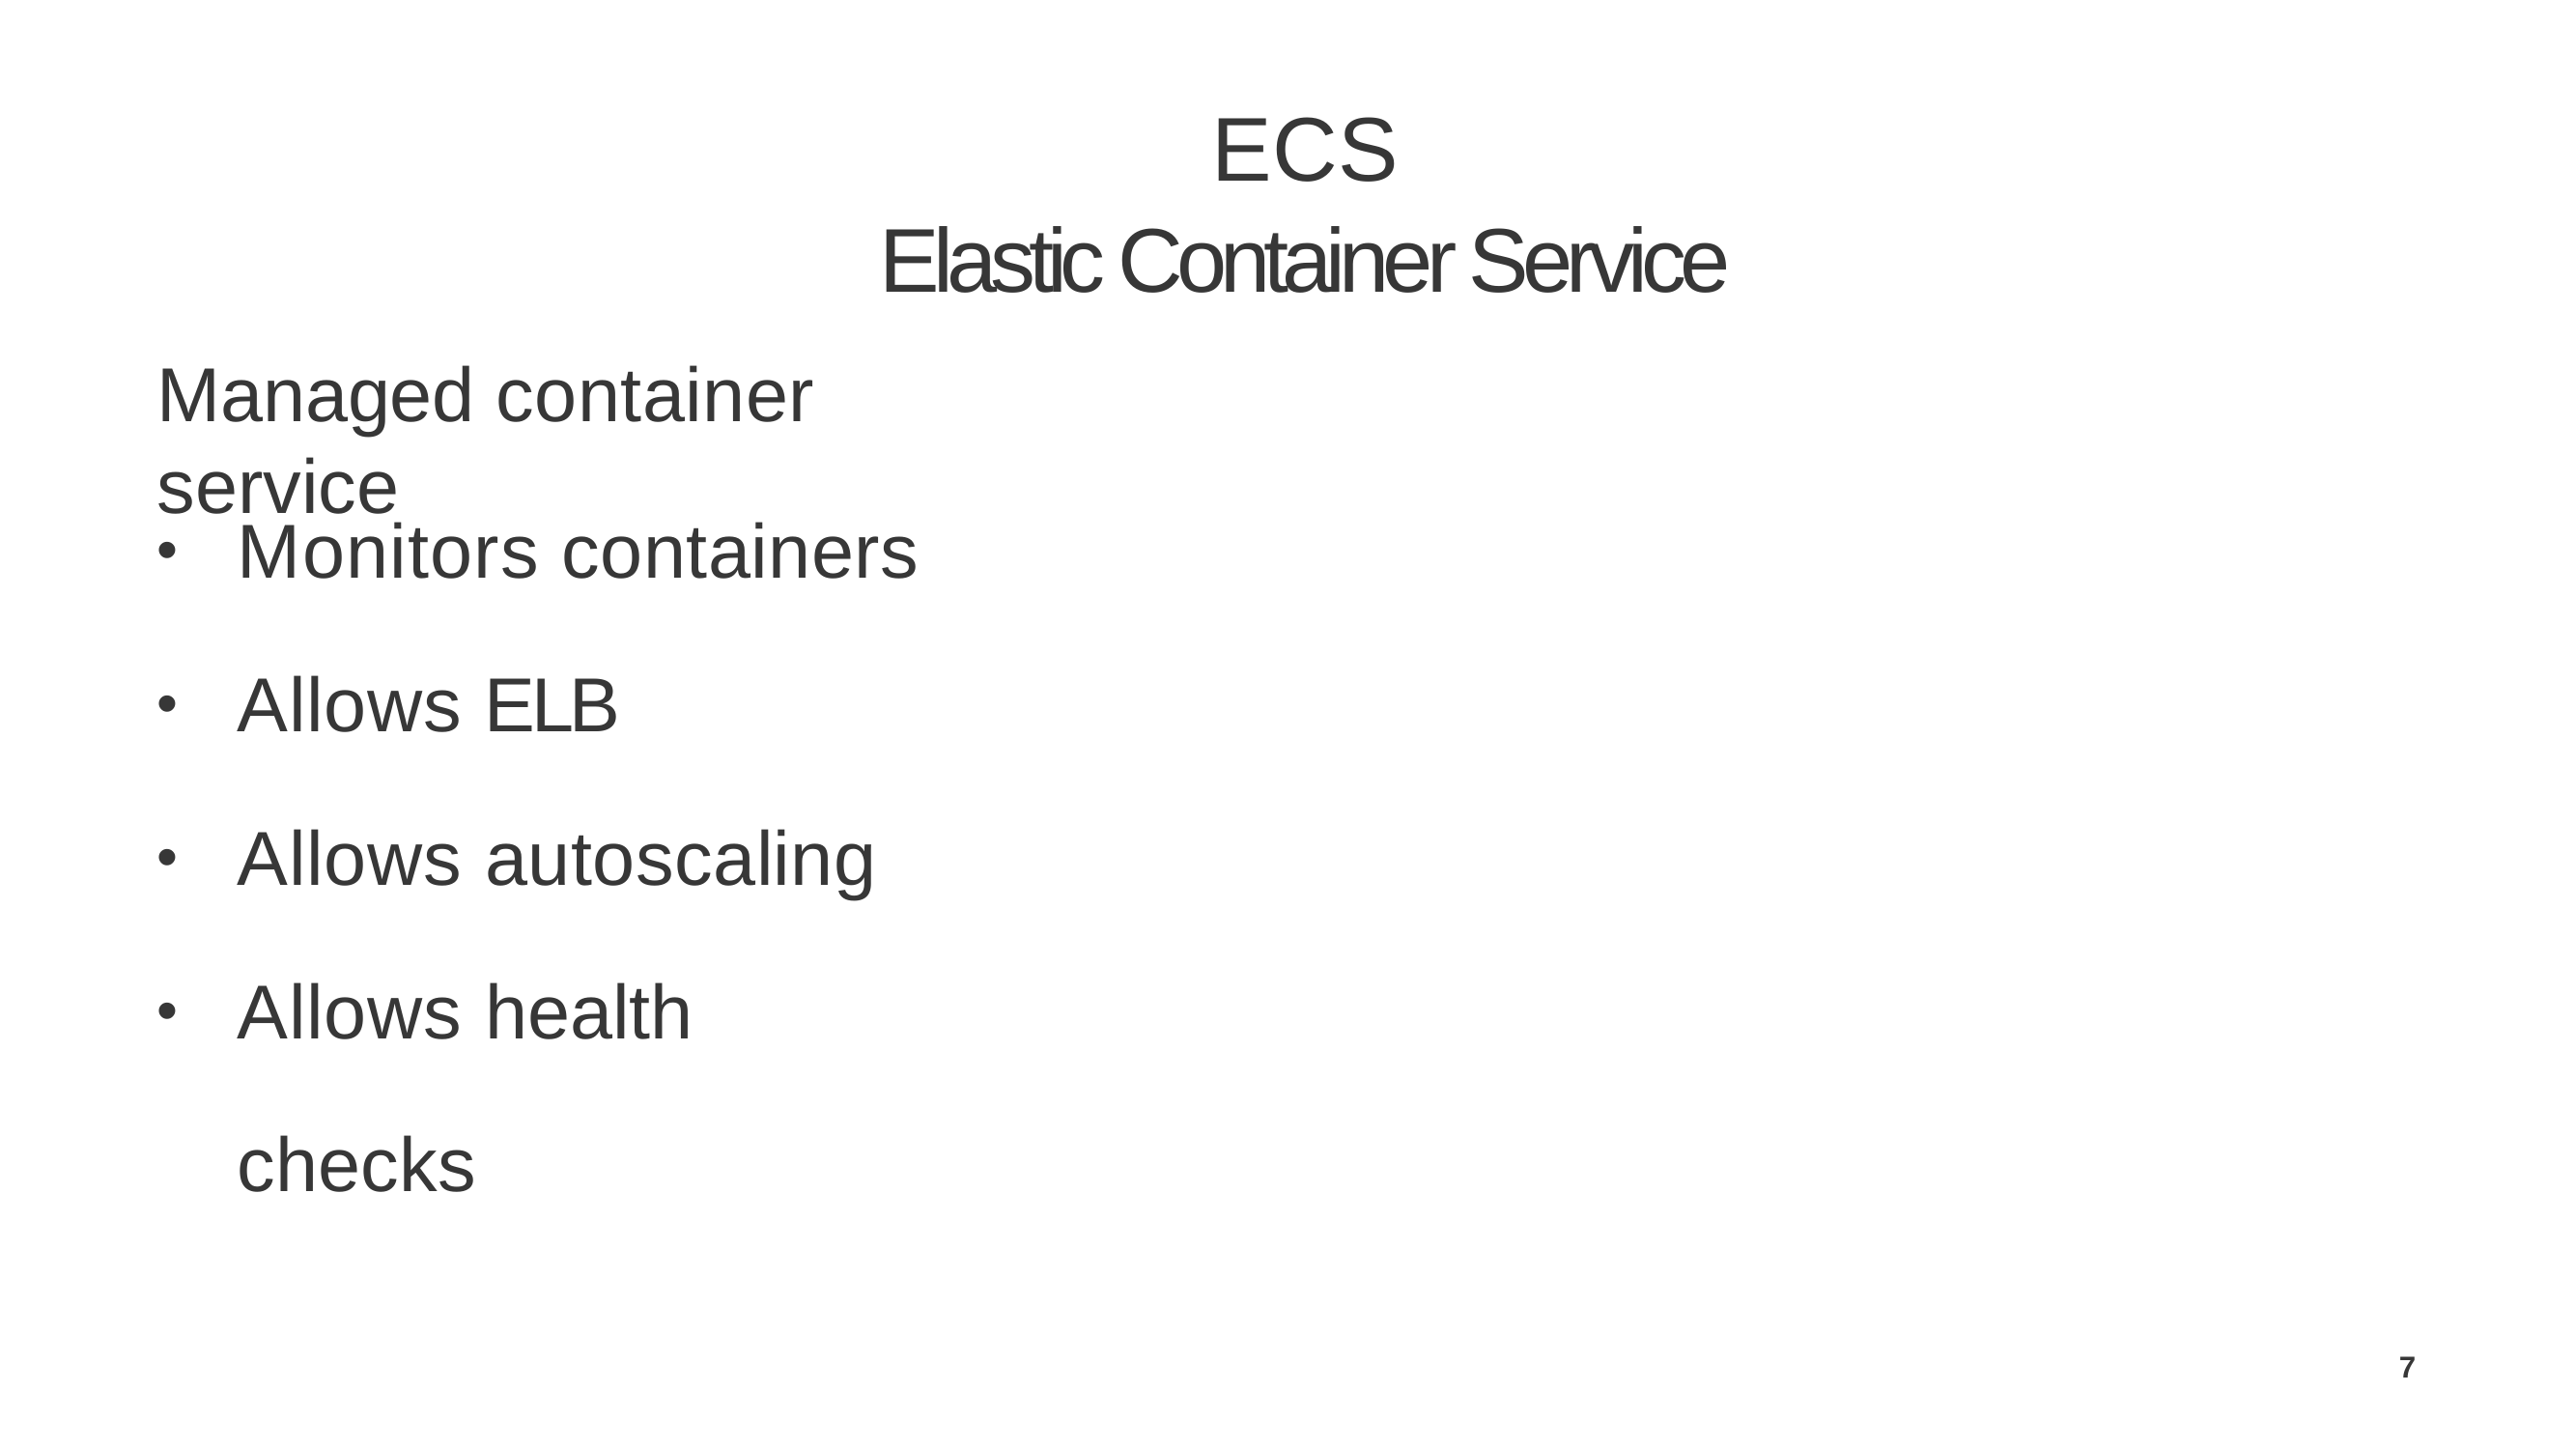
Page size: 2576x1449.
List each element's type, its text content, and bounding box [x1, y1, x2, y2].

text_box • [155, 969, 180, 1044]
text_box • [155, 815, 180, 891]
text_box Monitors containers Allows ELB Allows autoscaling Allows health checks [235, 499, 955, 1208]
title Managed container service [155, 342, 1078, 587]
text_box 7 [2394, 1348, 2421, 1384]
text_box ECS Elastic Container Service [708, 88, 1900, 310]
text_box • [155, 661, 180, 736]
text_box • [155, 507, 180, 582]
